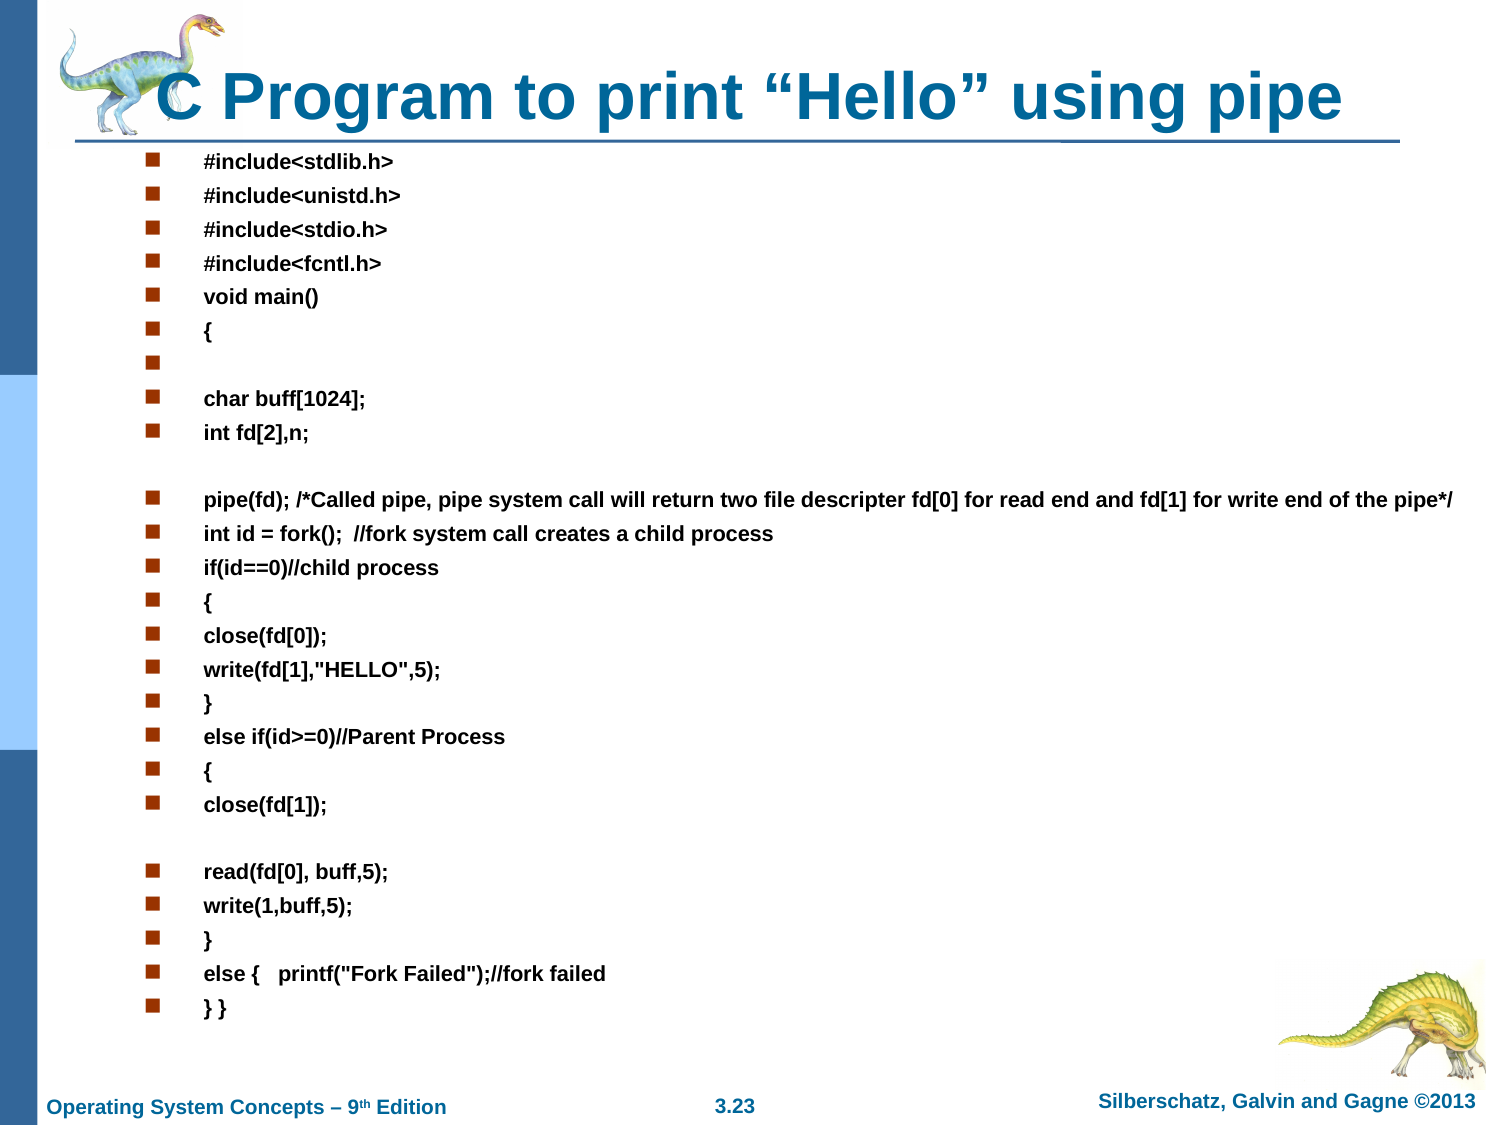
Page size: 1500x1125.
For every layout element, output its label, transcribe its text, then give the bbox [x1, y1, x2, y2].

picture [46, 0, 243, 149]
title C Program to print “Hello” using pipe [75, 45, 1425, 141]
list #include<stdlib.h> #include<unistd.h> #include<stdio.h> #include<fcntl.h> void main() { char buff[1024]; int fd[2],n; pipe(fd); /*Called pipe, pipe system call will return two file descripter fd[0] for read end and fd[1] for write end of the pipe*/ int id = fork(); //fork system call creates a child process if(id==0)//child process { close(fd[0]); write(fd[1],"HELLO",5); } else if(id>=0)//Parent Process { close(fd[1]); read(fd[0], buff,5); write(1,buff,5); } else { printf("Fork Failed");//fork failed } } [132, 140, 1483, 1125]
